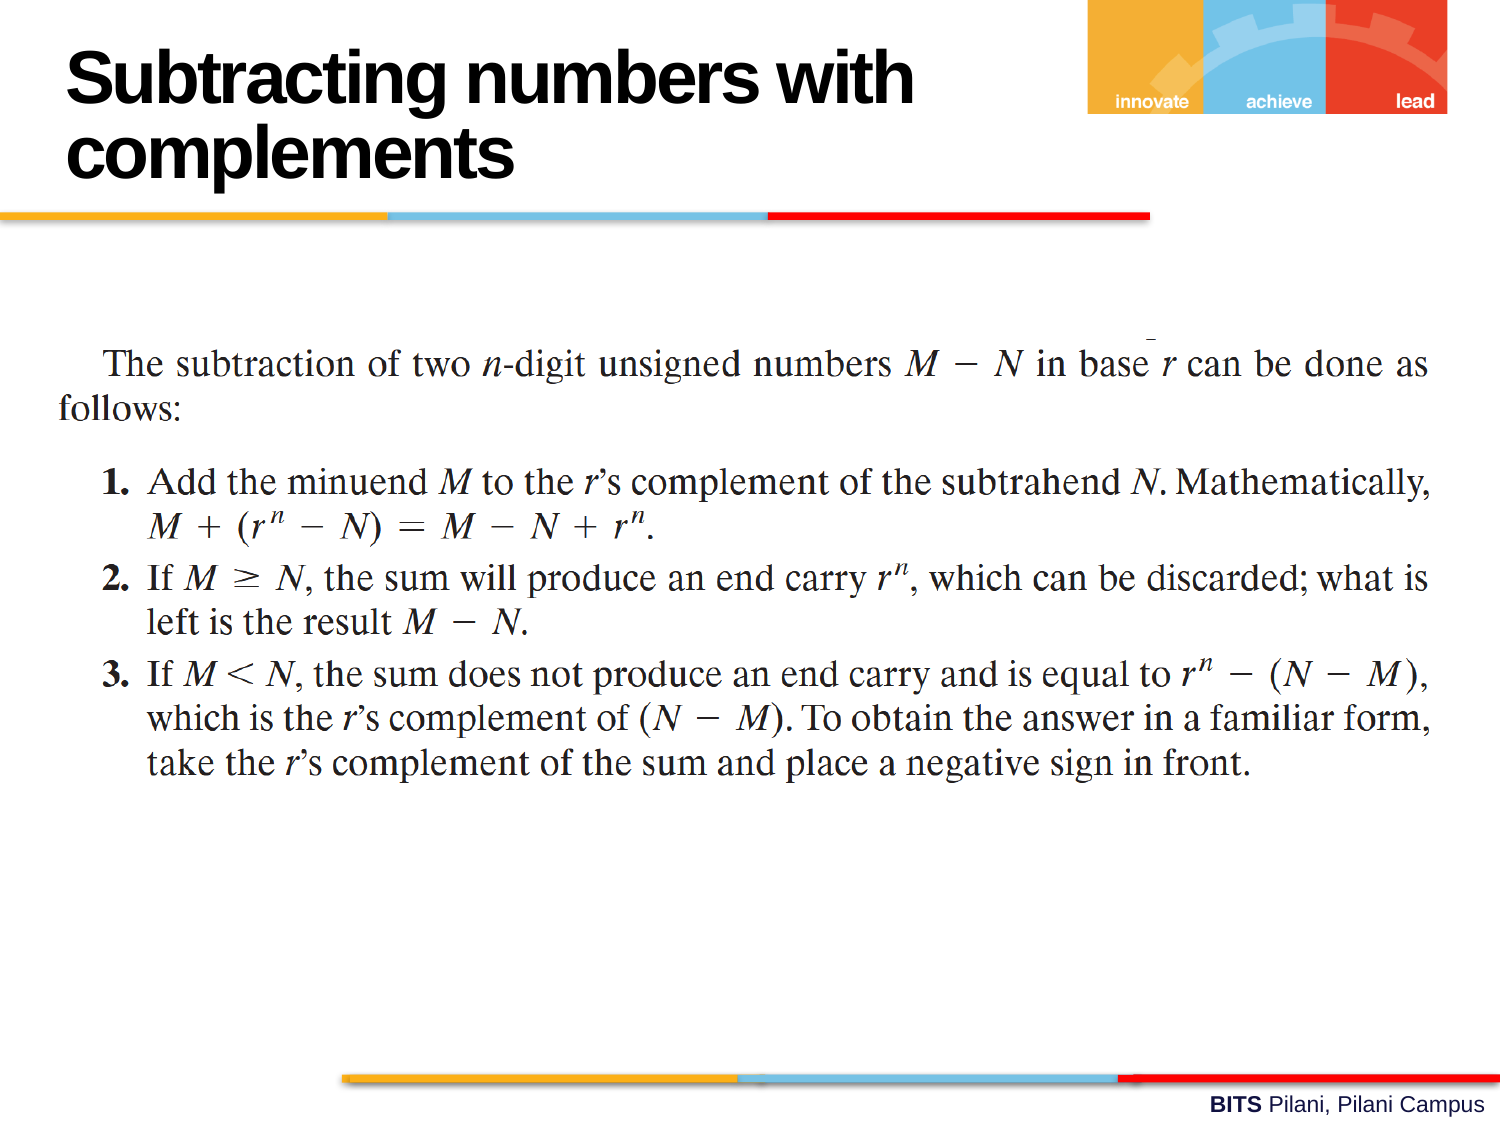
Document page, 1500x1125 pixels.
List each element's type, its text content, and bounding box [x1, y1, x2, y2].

picture [49, 338, 1451, 786]
picture [1087, 0, 1448, 114]
list Subtracting numbers with complements [50, 24, 1088, 213]
